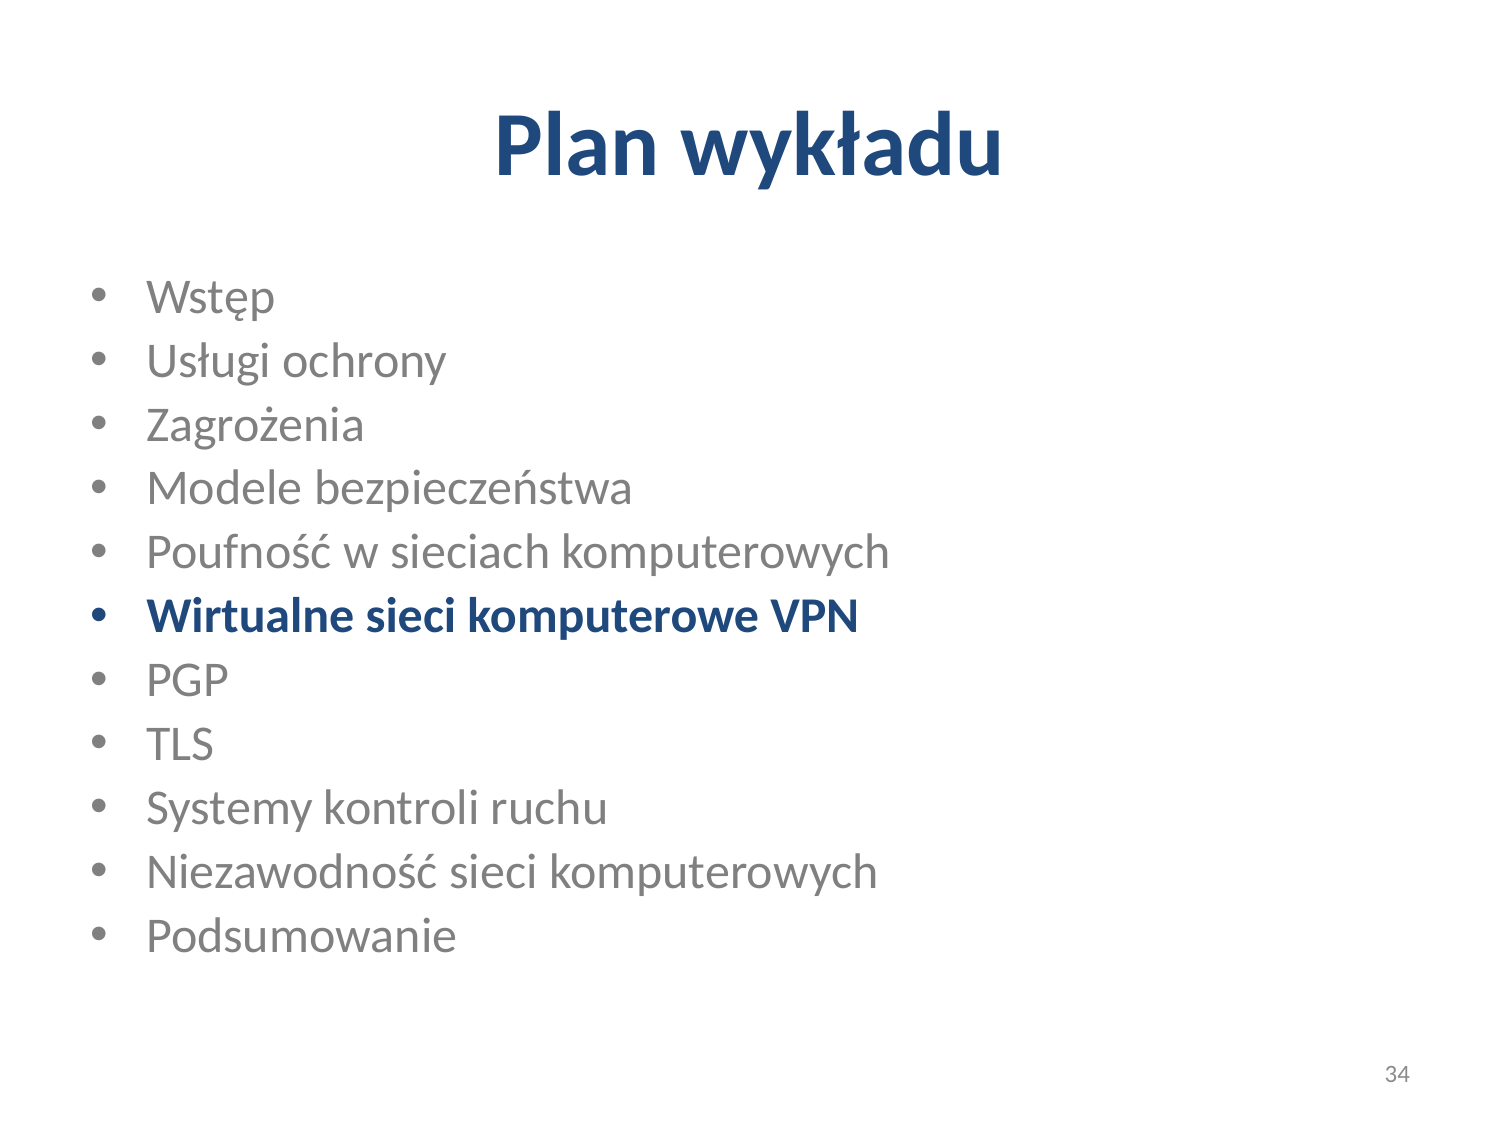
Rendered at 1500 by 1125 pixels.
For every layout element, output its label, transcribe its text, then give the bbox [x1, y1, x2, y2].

list Wstęp Usługi ochrony Zagrożenia Modele bezpieczeństwa Poufność w sieciach komputerowych Wirtualne sieci komputerowe VPN PGP TLS Systemy kontroli ruchu Niezawodność sieci komputerowych Podsumowanie [75, 262, 1425, 1005]
slide_number 34 [1074, 1042, 1425, 1103]
title Plan wykładu [75, 45, 1425, 233]
